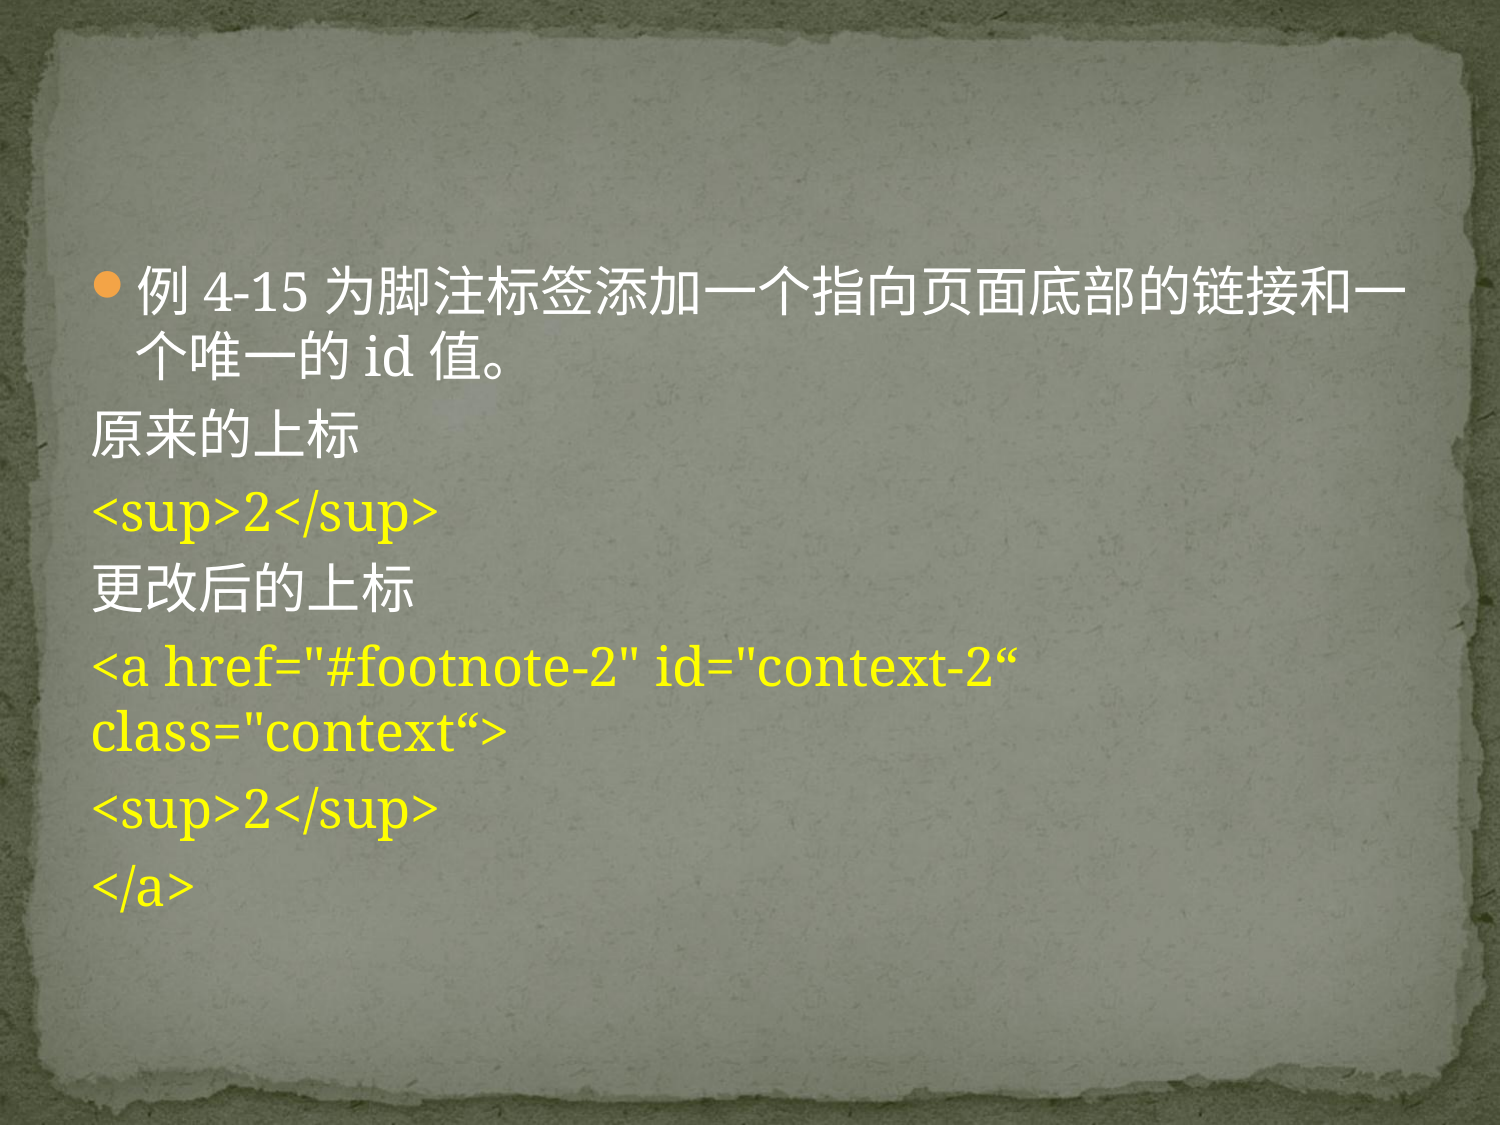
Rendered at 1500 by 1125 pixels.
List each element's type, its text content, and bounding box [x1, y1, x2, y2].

list 例4-15为脚注标签添加一个指向页面底部的链接和一个唯一的id值。 原来的上标 <sup>2</sup> 更改后的上标 <a href="#footnote-2" id="context-2“ class="context“> <sup>2</sup> </a> [74, 249, 1426, 1001]
picture [0, 0, 1500, 1125]
